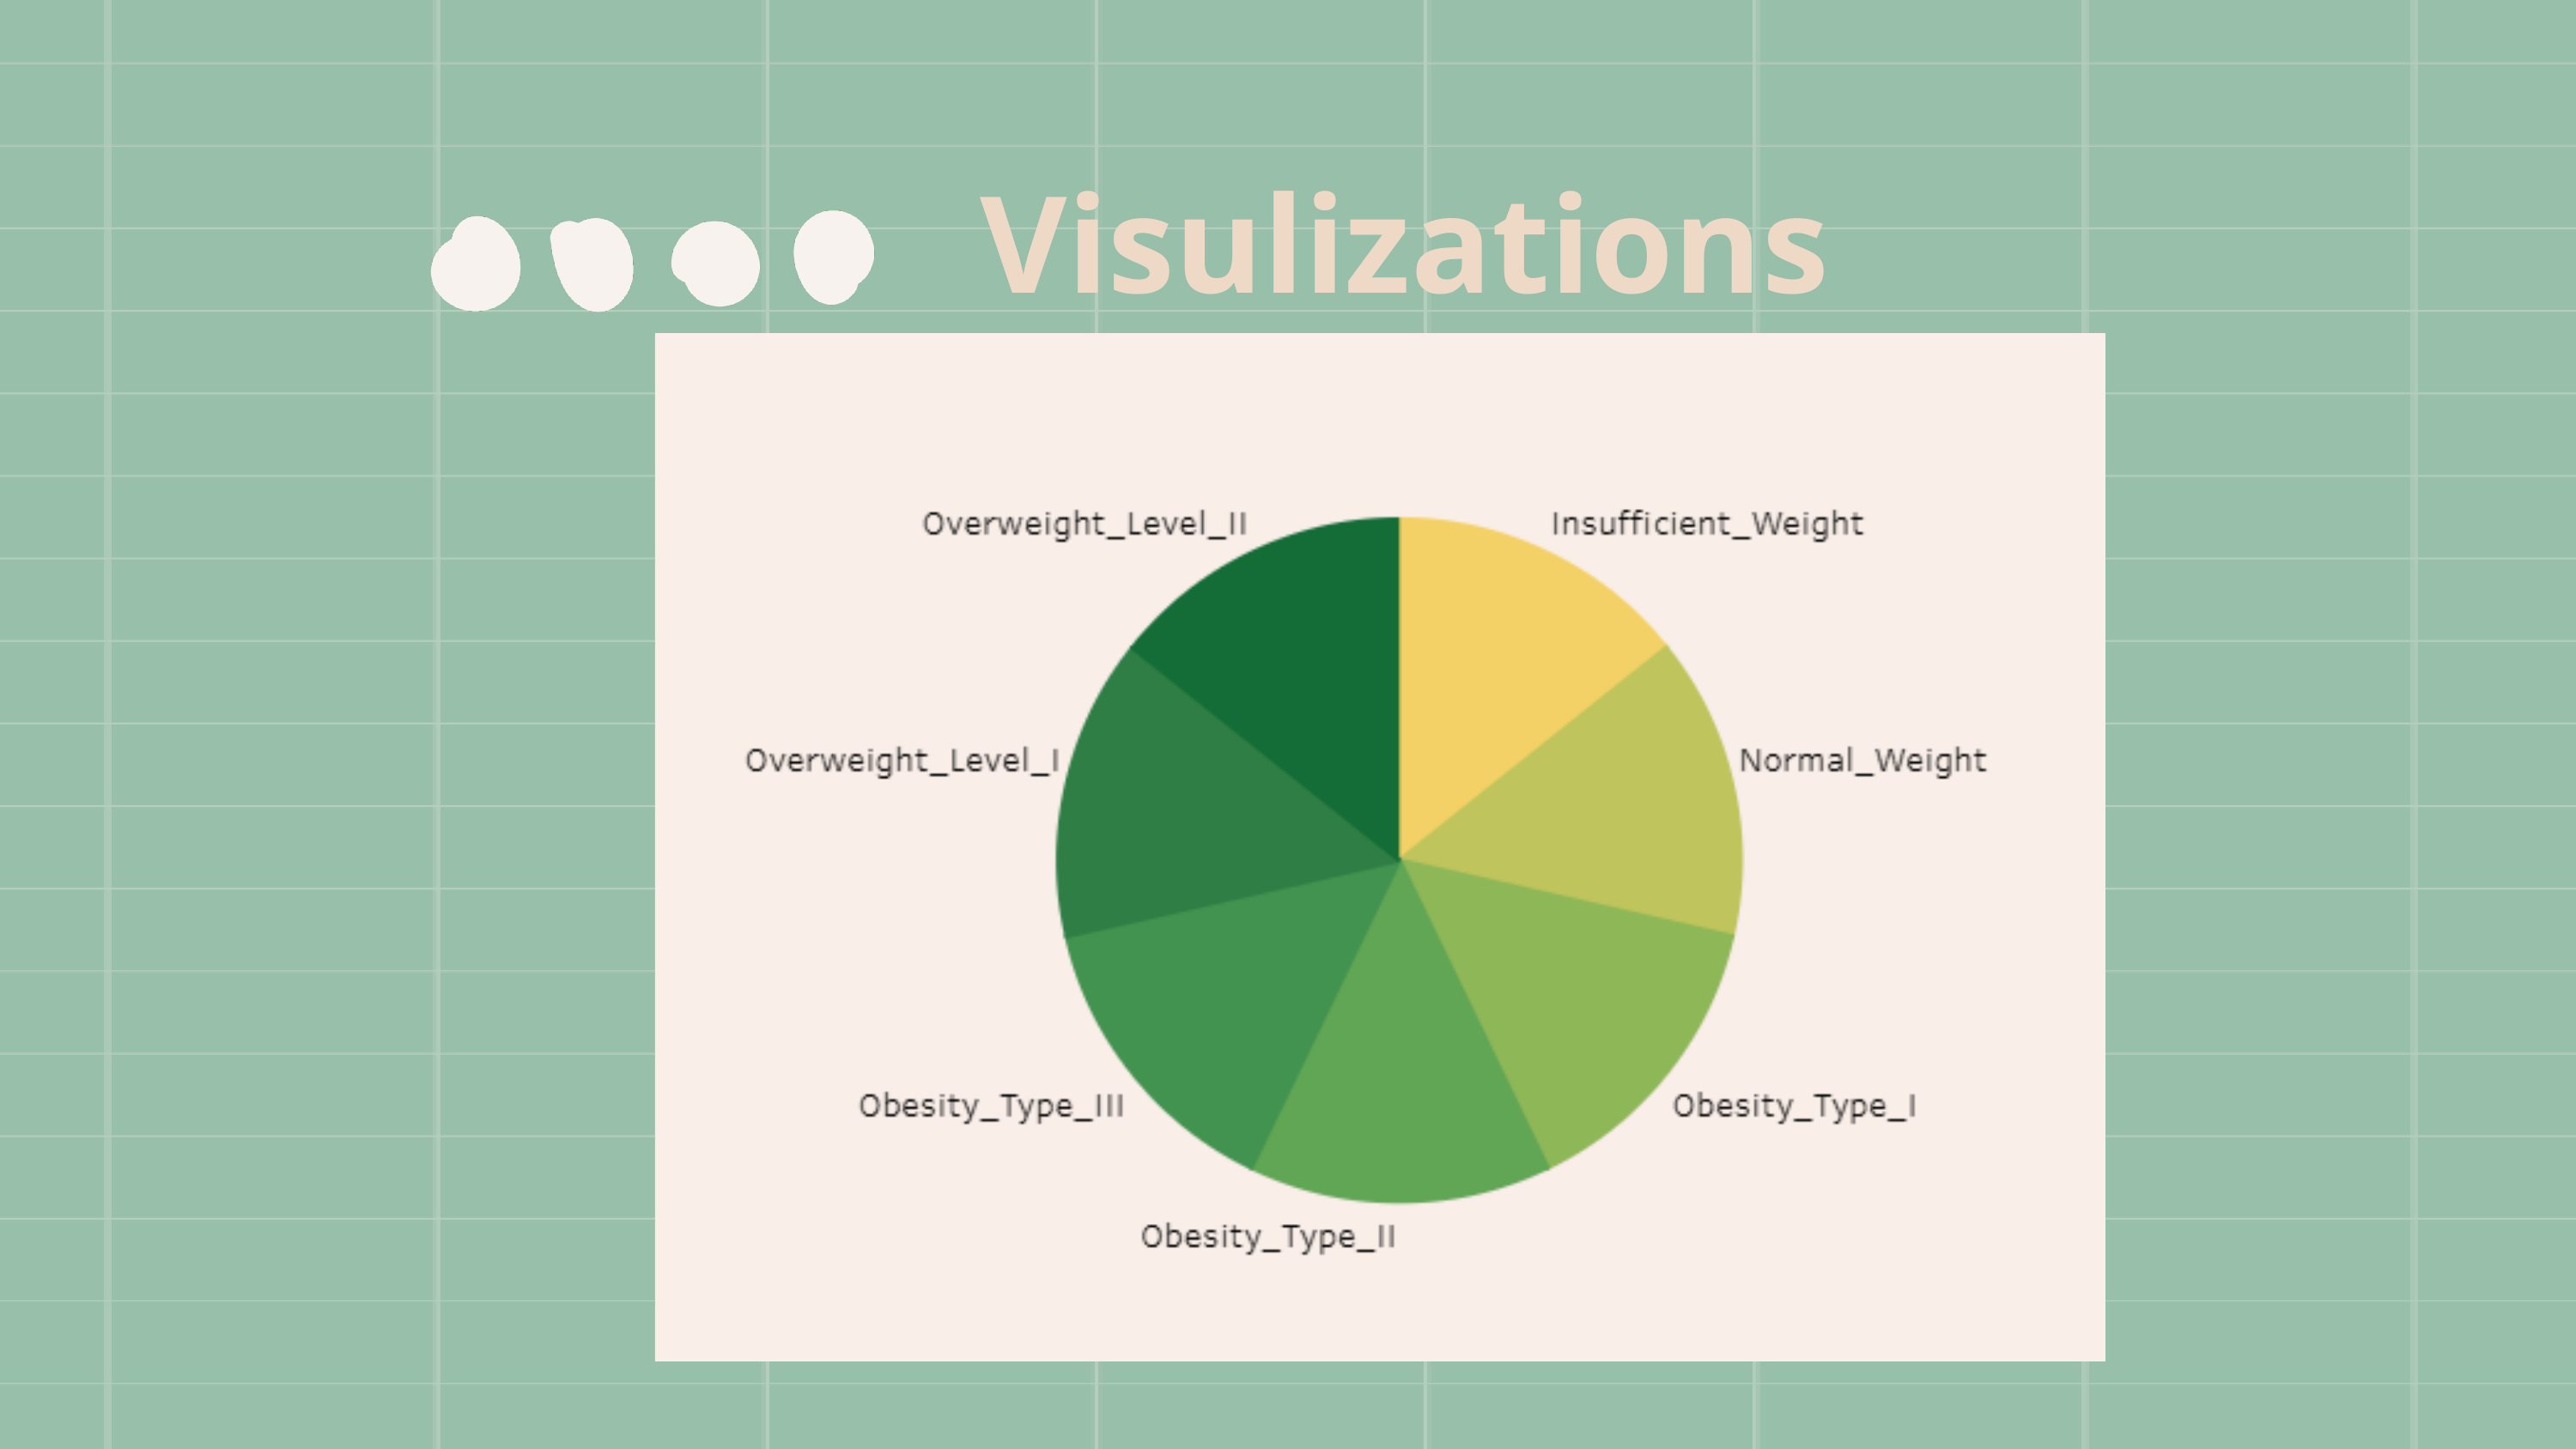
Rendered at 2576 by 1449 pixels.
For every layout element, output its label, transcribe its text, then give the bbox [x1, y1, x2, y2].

text_box Visulizations [914, 168, 1896, 320]
text_box [427, 199, 883, 324]
text_box [0, 0, 2576, 1449]
text_box [654, 333, 2105, 1361]
